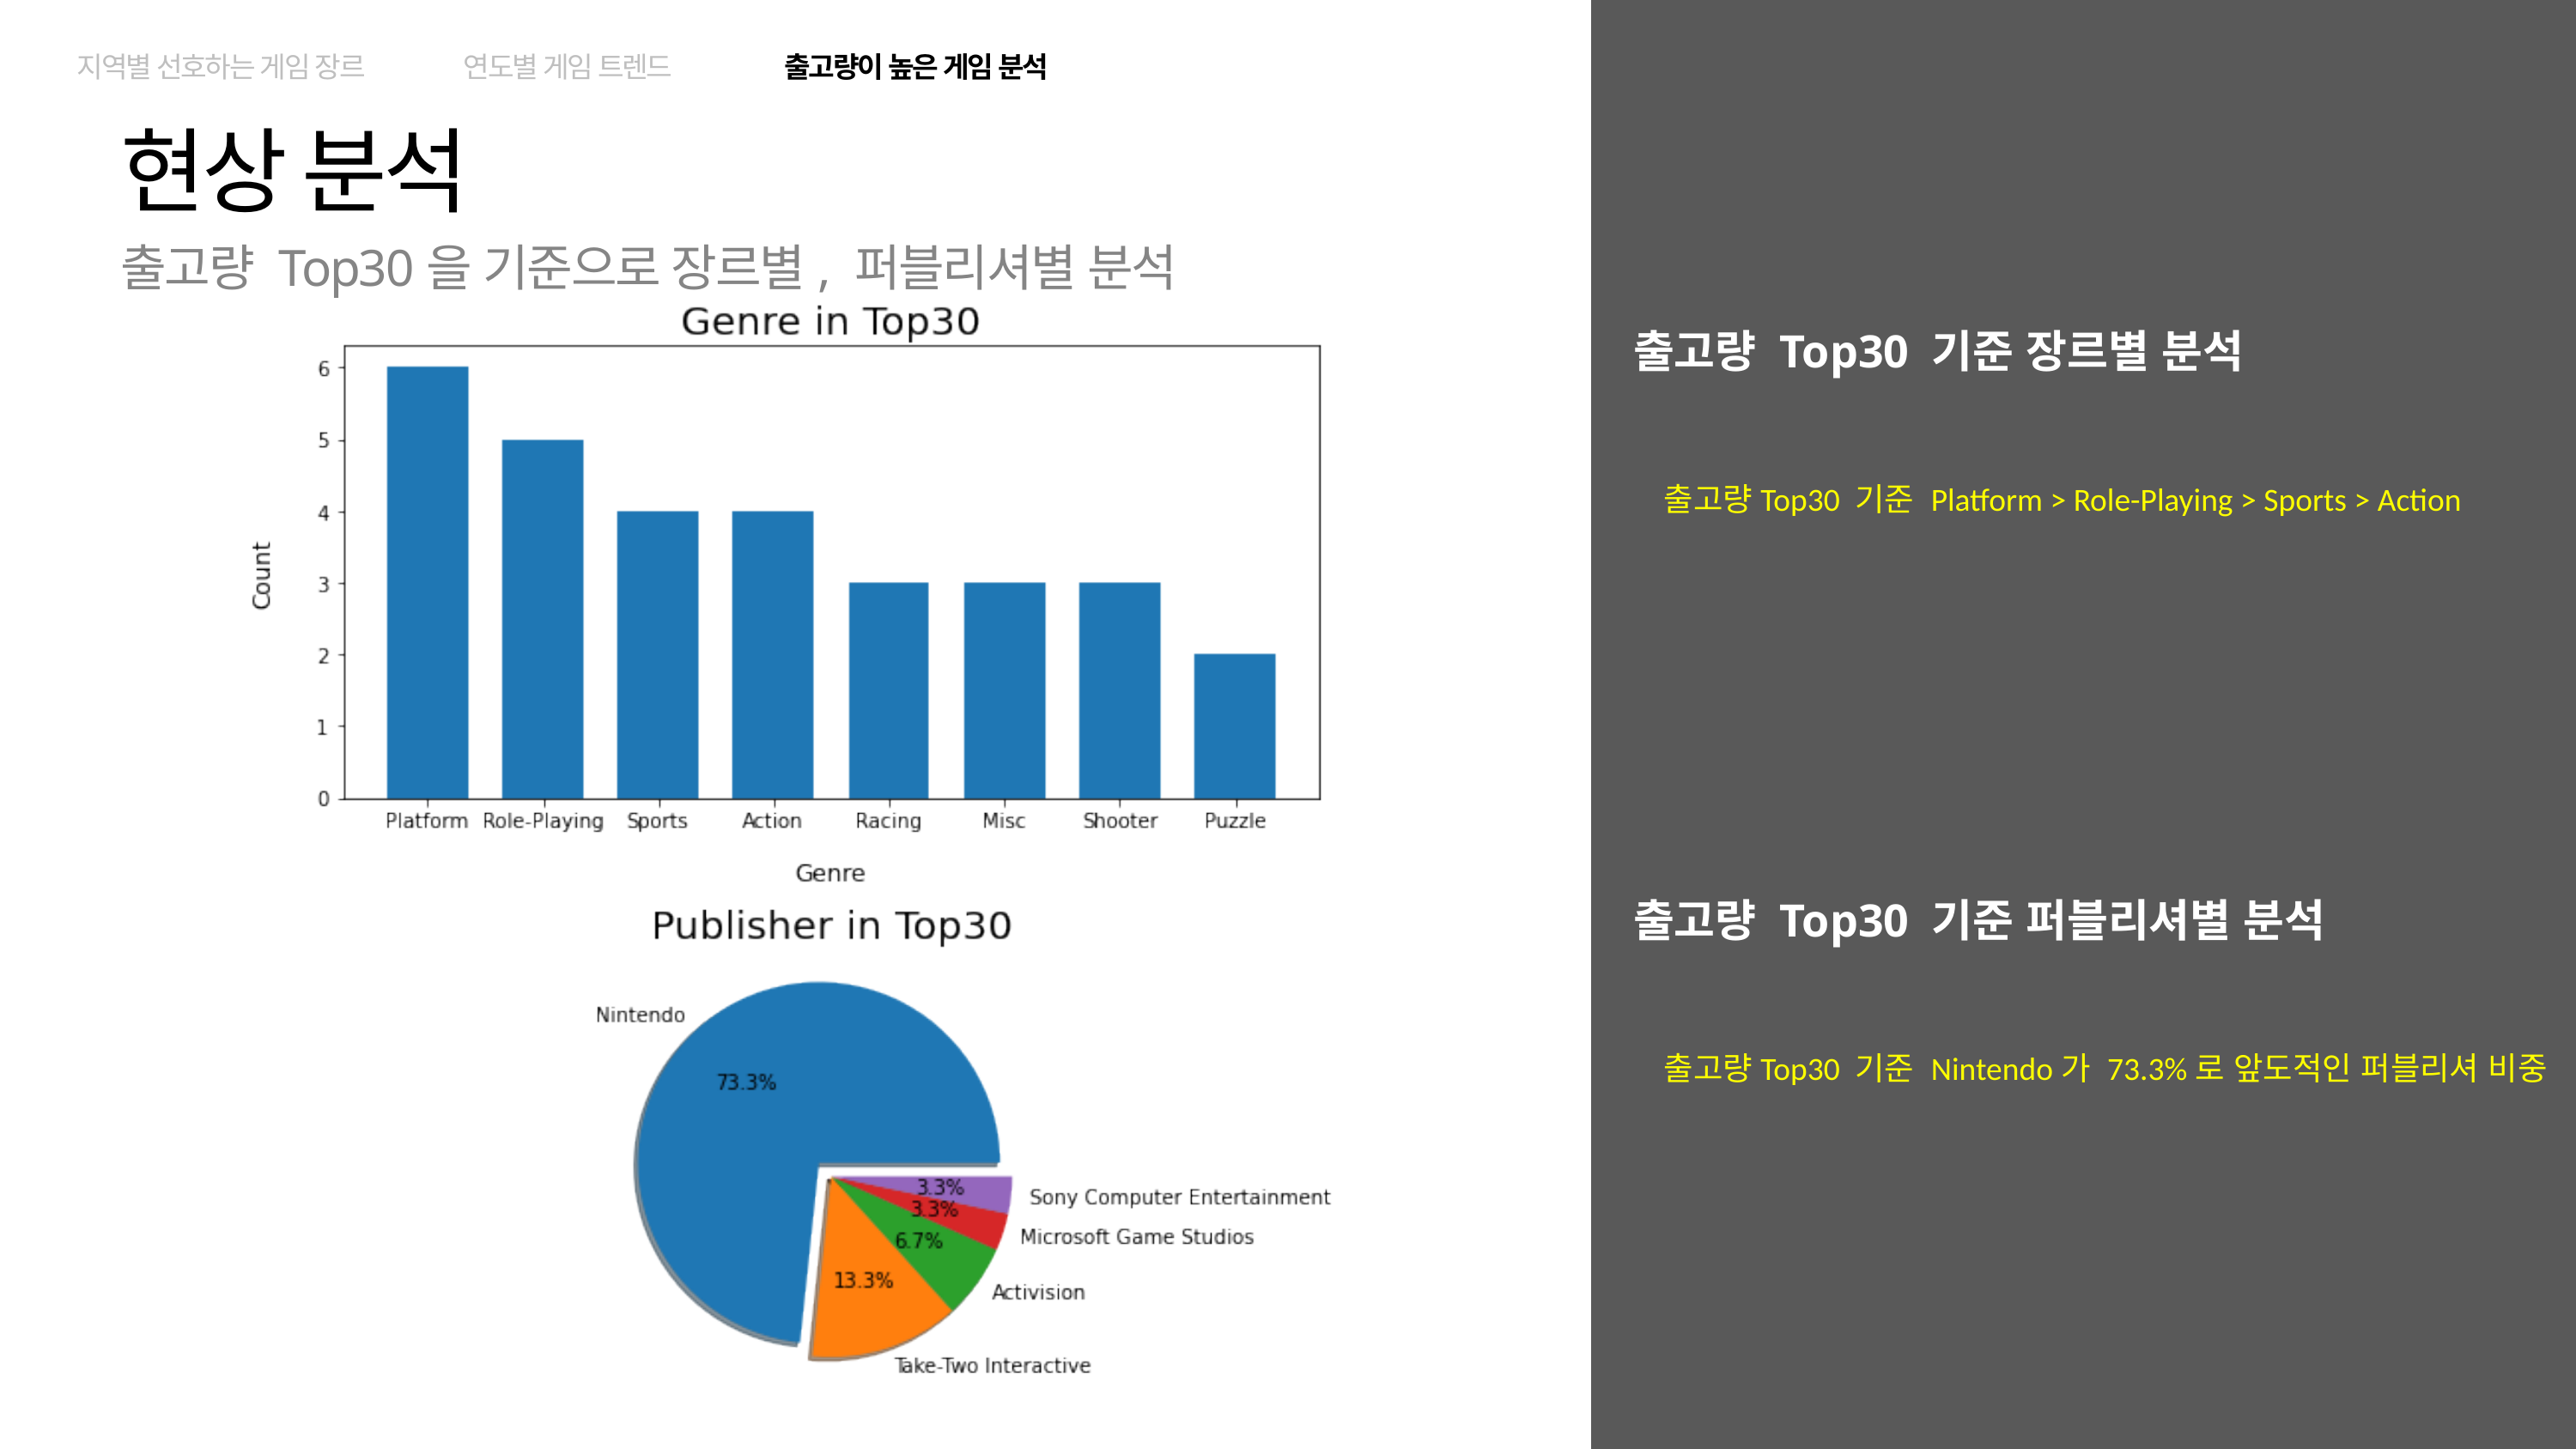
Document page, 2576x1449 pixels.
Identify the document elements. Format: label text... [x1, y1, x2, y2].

picture [237, 292, 1346, 1417]
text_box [1591, 0, 2576, 1449]
text_box 지역별 선호하는 게임 장르 연도별 게임 트렌드 출고량이 높은 게임 분석 [64, 42, 1586, 90]
text_box 현상 분석 [107, 106, 878, 230]
text_box 출고량 Top30을 기준으로 장르별, 퍼블리셔별 분석 [107, 230, 1586, 303]
